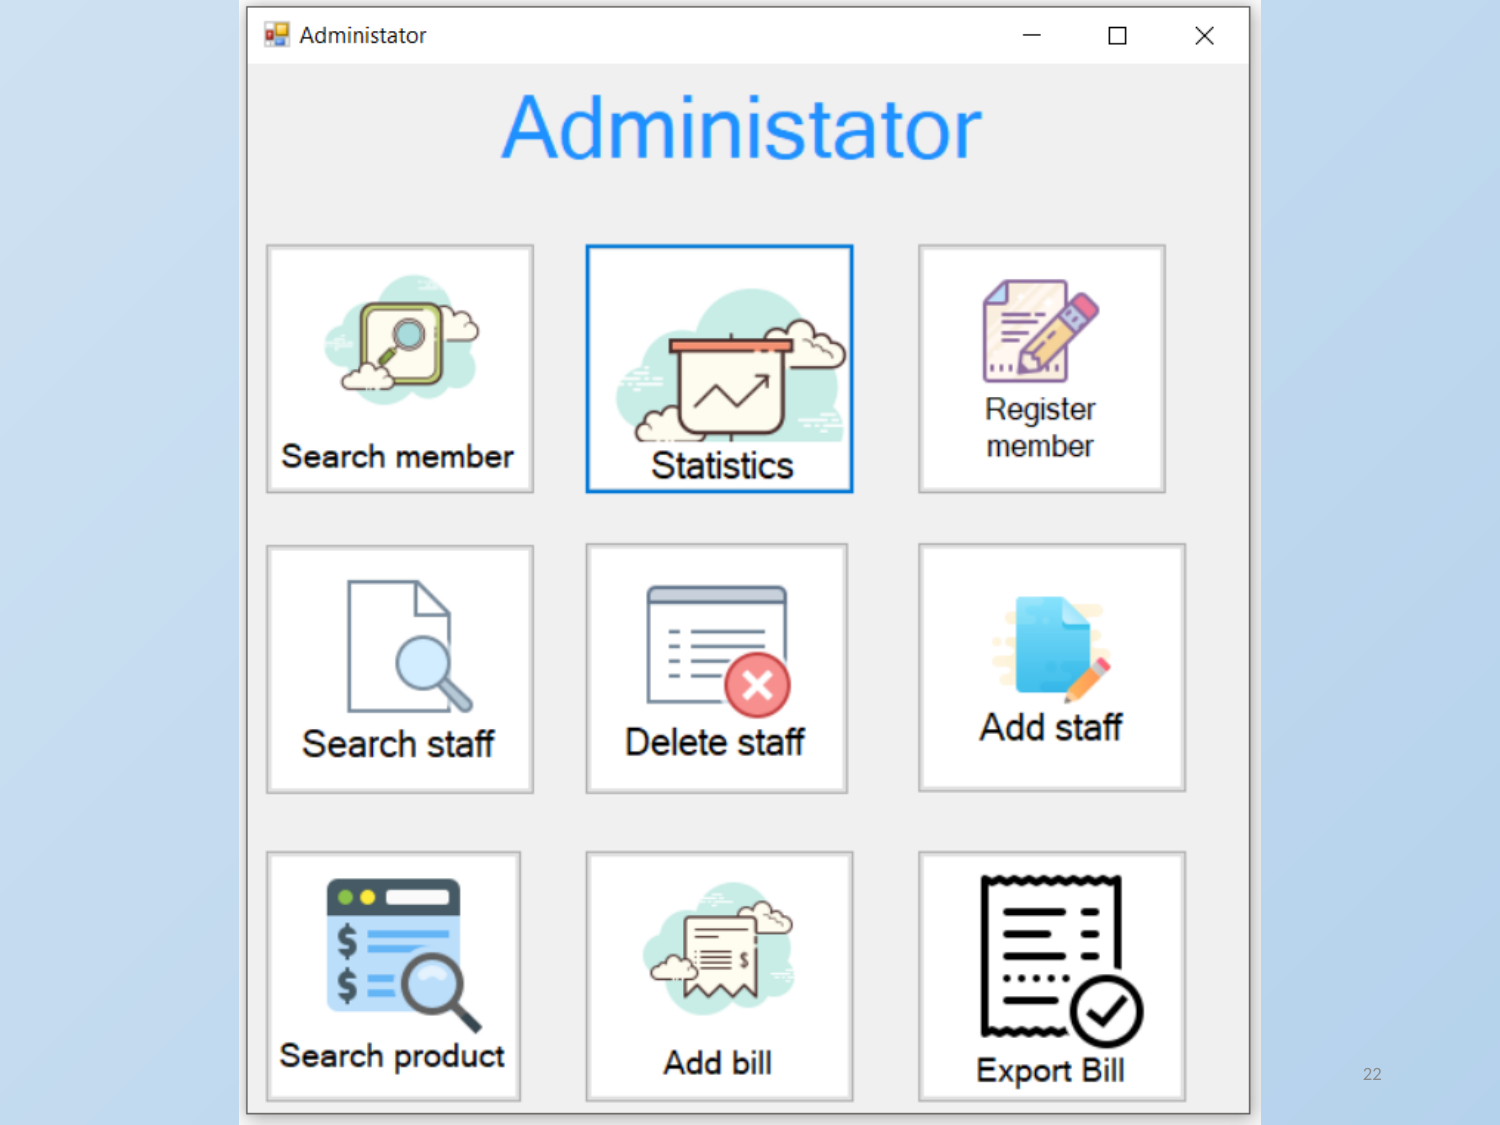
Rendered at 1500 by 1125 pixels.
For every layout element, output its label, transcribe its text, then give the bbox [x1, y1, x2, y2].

picture [239, 0, 1261, 1125]
slide_number 22 [1261, 1042, 1397, 1103]
